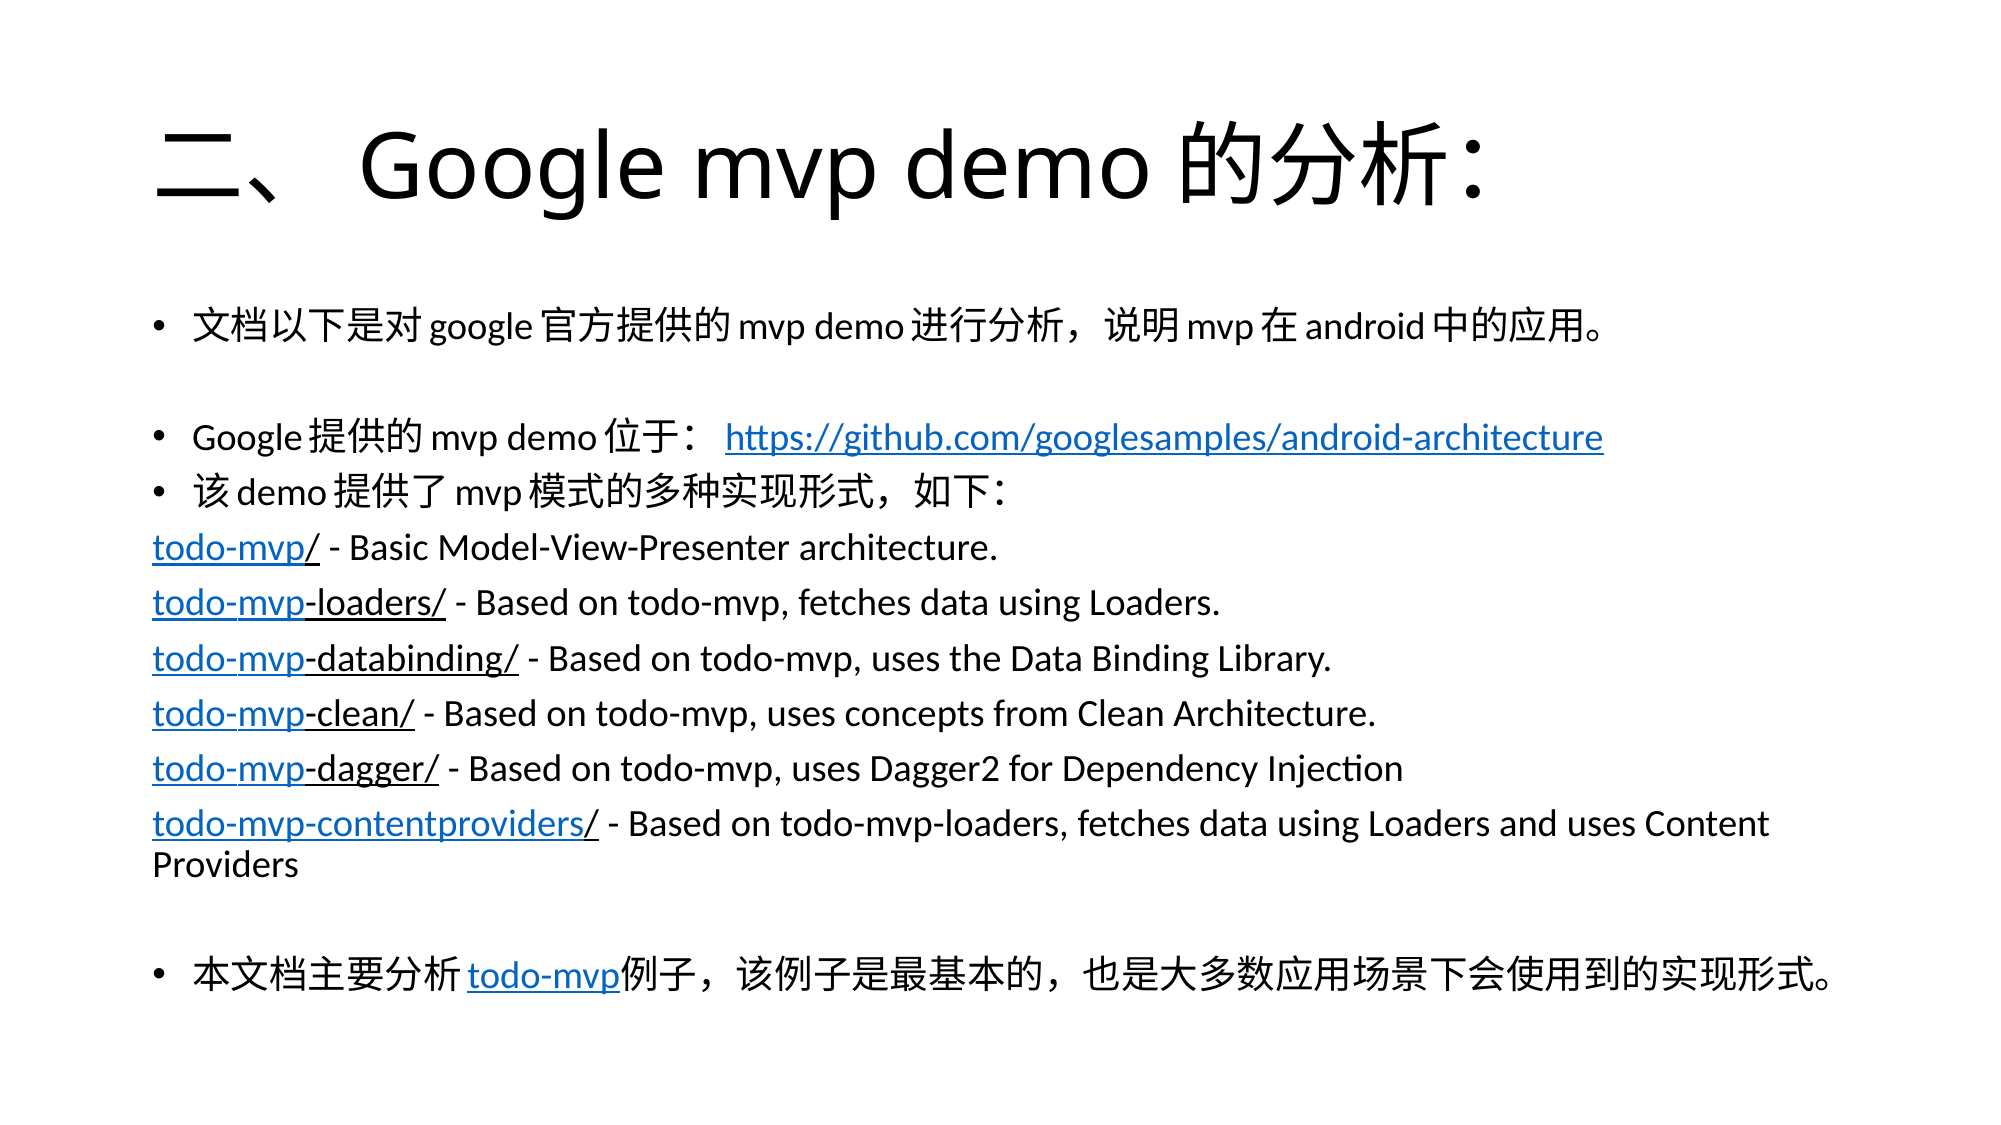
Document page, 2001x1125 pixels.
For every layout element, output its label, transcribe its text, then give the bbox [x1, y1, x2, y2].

list 文档以下是对google官方提供的mvp demo进行分析，说明mvp在android中的应用。 Google提供的mvp demo位于：https://github.com/googlesamples/android-architecture 该demo提供了mvp模式的多种实现形式，如下： todo-mvp/ - Basic Model-View-Presenter architecture. todo-mvp-loaders/ - Based on todo-mvp, fetches data using Loaders. todo-mvp-databinding/ - Based on todo-mvp, uses the Data Binding Library. todo-mvp-clean/ - Based on todo-mvp, uses concepts from Clean Architecture. todo-mvp-dagger/ - Based on todo-mvp, uses Dagger2 for Dependency Injection todo-mvp-contentproviders/ - Based on todo-mvp-loaders, fetches data using Loaders and uses Content Providers 本文档主要分析todo-mvp例子，该例子是最基本的，也是大多数应用场景下会使用到的实现形式。 [137, 299, 1863, 1014]
title 二、Google mvp demo的分析： [137, 59, 1863, 278]
